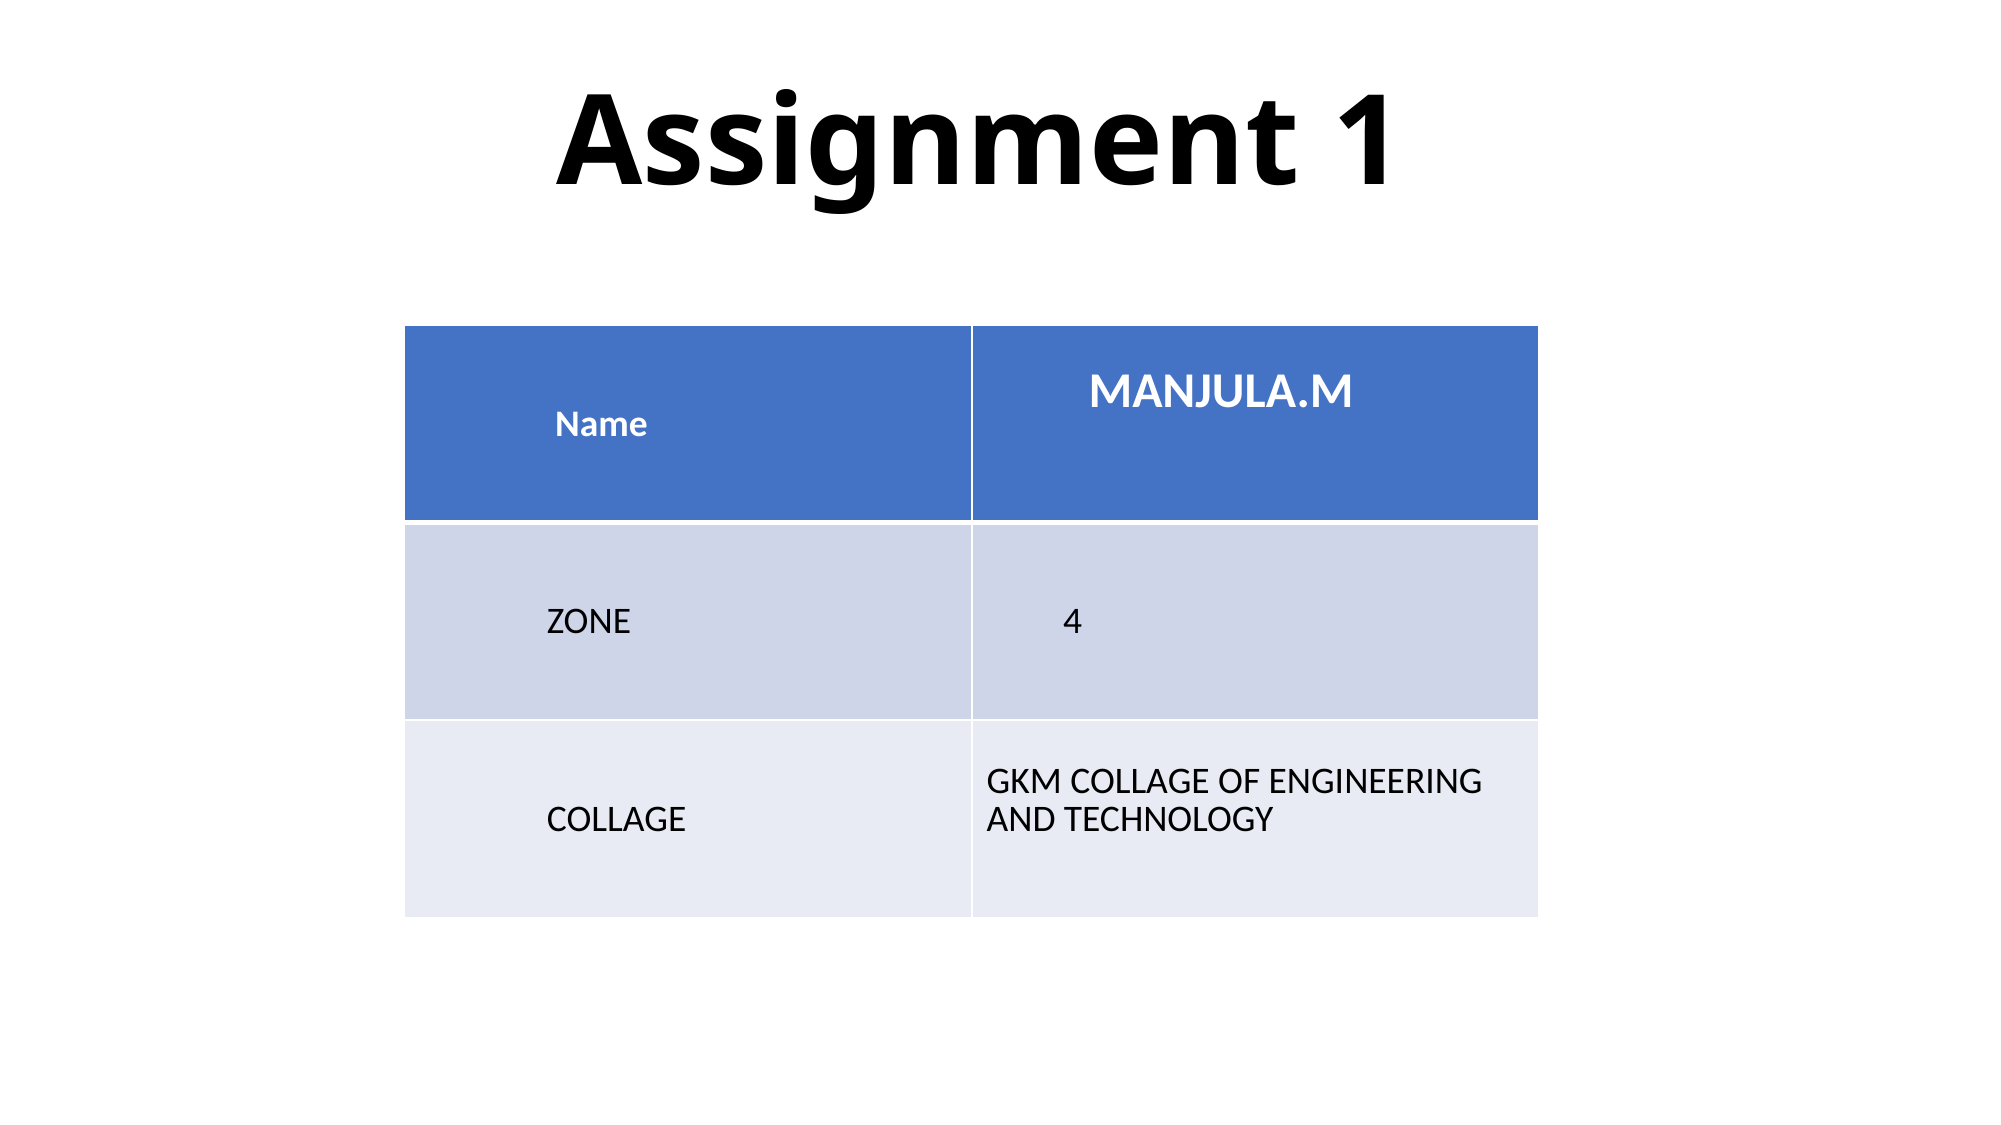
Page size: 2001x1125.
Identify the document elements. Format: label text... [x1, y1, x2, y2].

table_cell ZONE [405, 525, 971, 719]
table_cell 4 [973, 525, 1538, 719]
title Assignment 1 [160, 26, 1801, 220]
table_cell GKM COLLAGE OF ENGINEERING AND TECHNOLOGY [973, 721, 1538, 917]
table_header MANJULA.M [973, 326, 1538, 520]
table_header Name [405, 326, 971, 520]
table_cell COLLAGE [405, 721, 971, 917]
